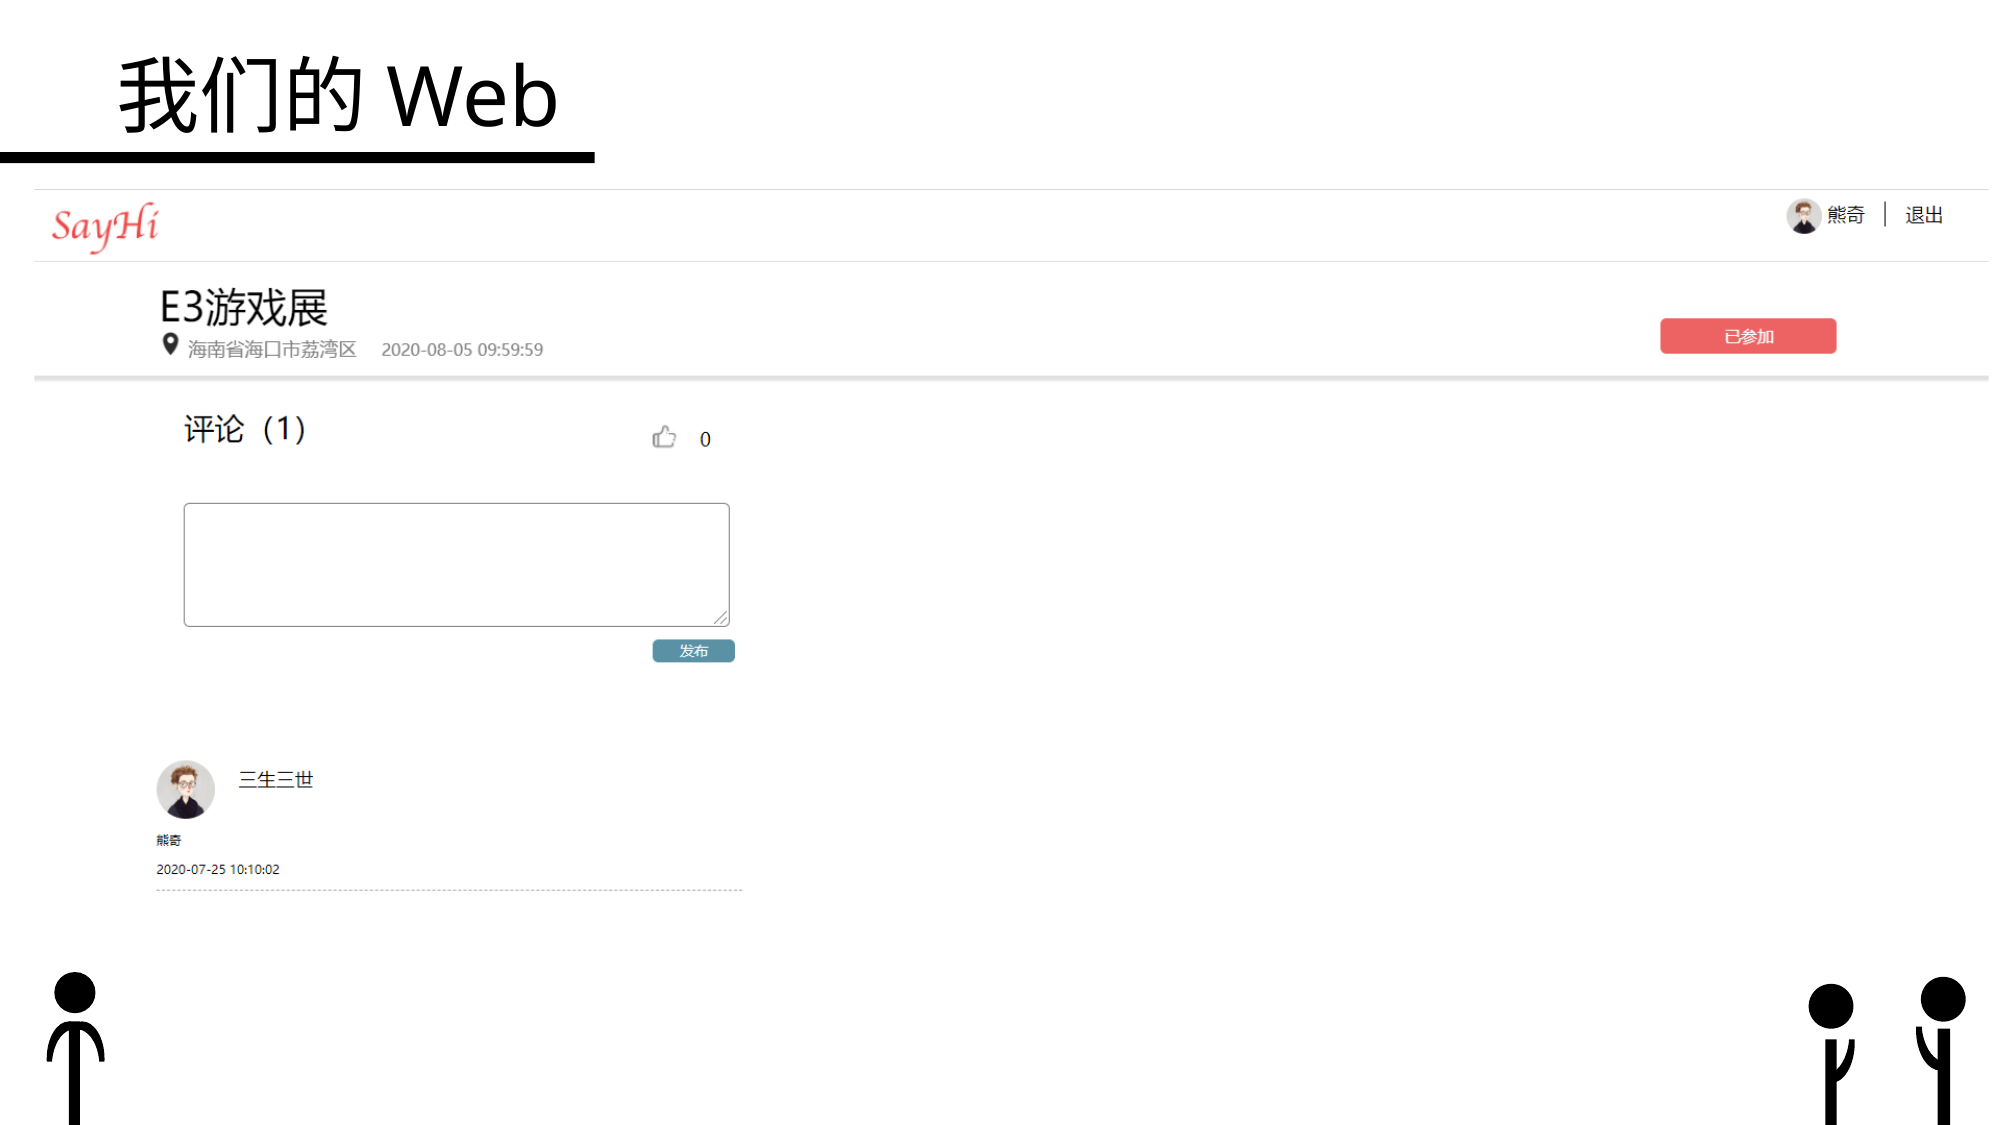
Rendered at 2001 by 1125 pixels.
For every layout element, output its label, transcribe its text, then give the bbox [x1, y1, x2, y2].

picture [34, 186, 1989, 1089]
text_box [0, 151, 596, 164]
text_box 我们的Web [101, 36, 647, 151]
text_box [1808, 976, 1966, 1125]
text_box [46, 971, 105, 1125]
